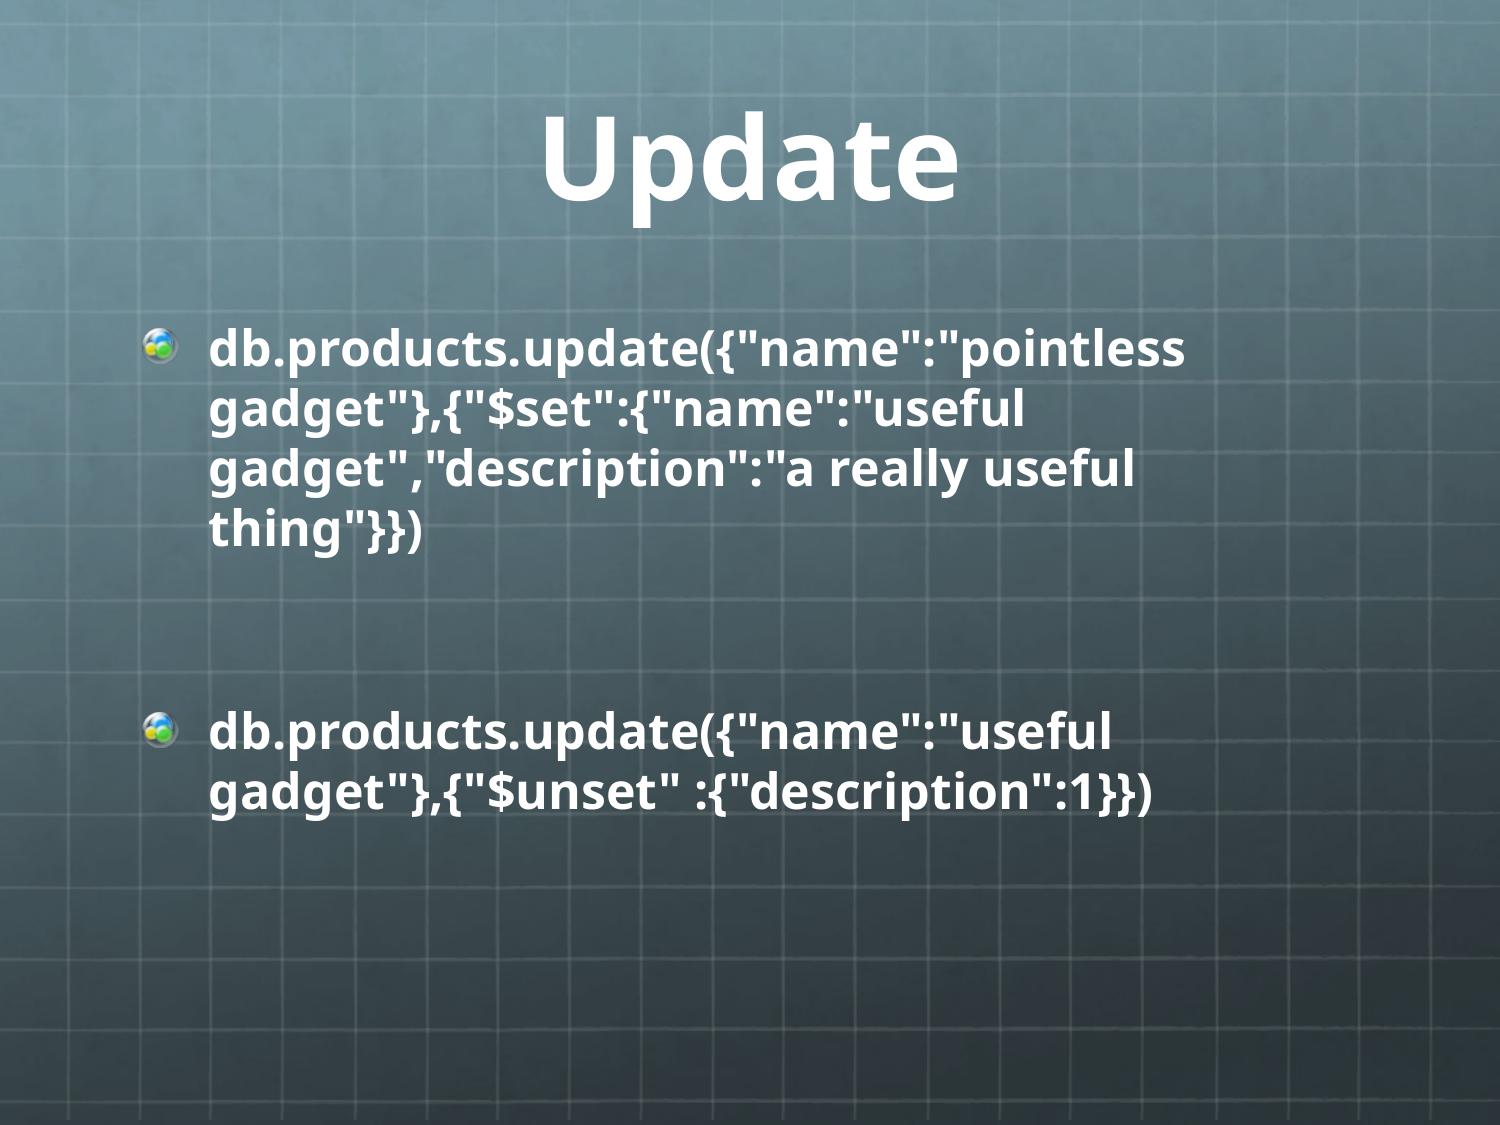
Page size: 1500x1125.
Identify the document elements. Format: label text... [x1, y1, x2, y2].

list db.products.update({"name":"pointless gadget"},{"$set":{"name":"useful gadget","description":"a really useful thing"}}) db.products.update({"name":"useful gadget"},{"$unset" :{"description":1}}) [127, 308, 1372, 958]
title Update [127, 17, 1372, 289]
picture [0, 0, 1500, 1125]
